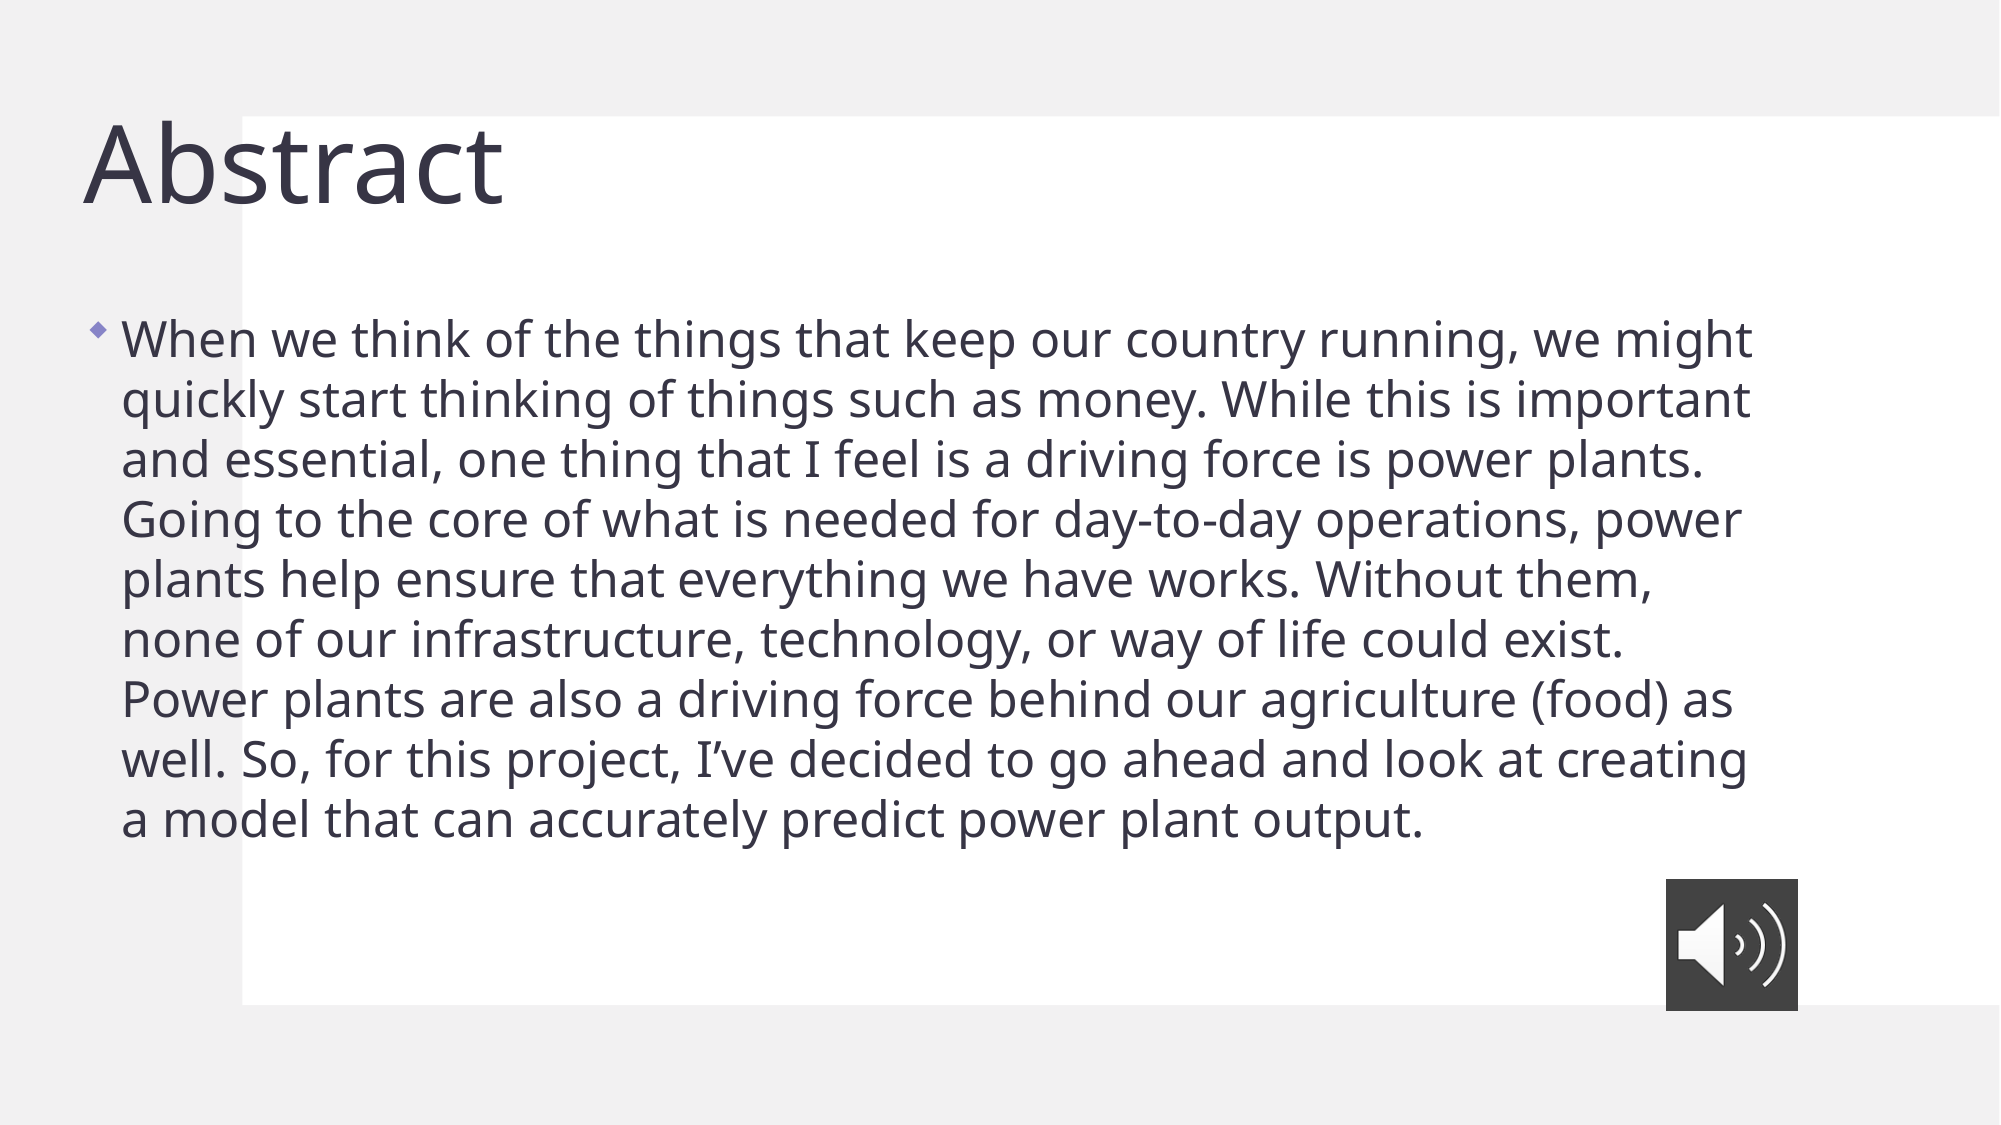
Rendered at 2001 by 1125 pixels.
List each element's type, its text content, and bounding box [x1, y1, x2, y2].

list When we think of the things that keep our country running, we might quickly start thinking of things such as money. While this is important and essential, one thing that I feel is a driving force is power plants. Going to the core of what is needed for day-to-day operations, power plants help ensure that everything we have works. Without them, none of our infrastructure, technology, or way of life could exist. Power plants are also a driving force behind our agriculture (food) as well. So, for this project, I’ve decided to go ahead and look at creating a model that can accurately predict power plant output. [68, 299, 1799, 990]
title Abstract [68, 59, 1799, 278]
picture [1665, 878, 1799, 1012]
